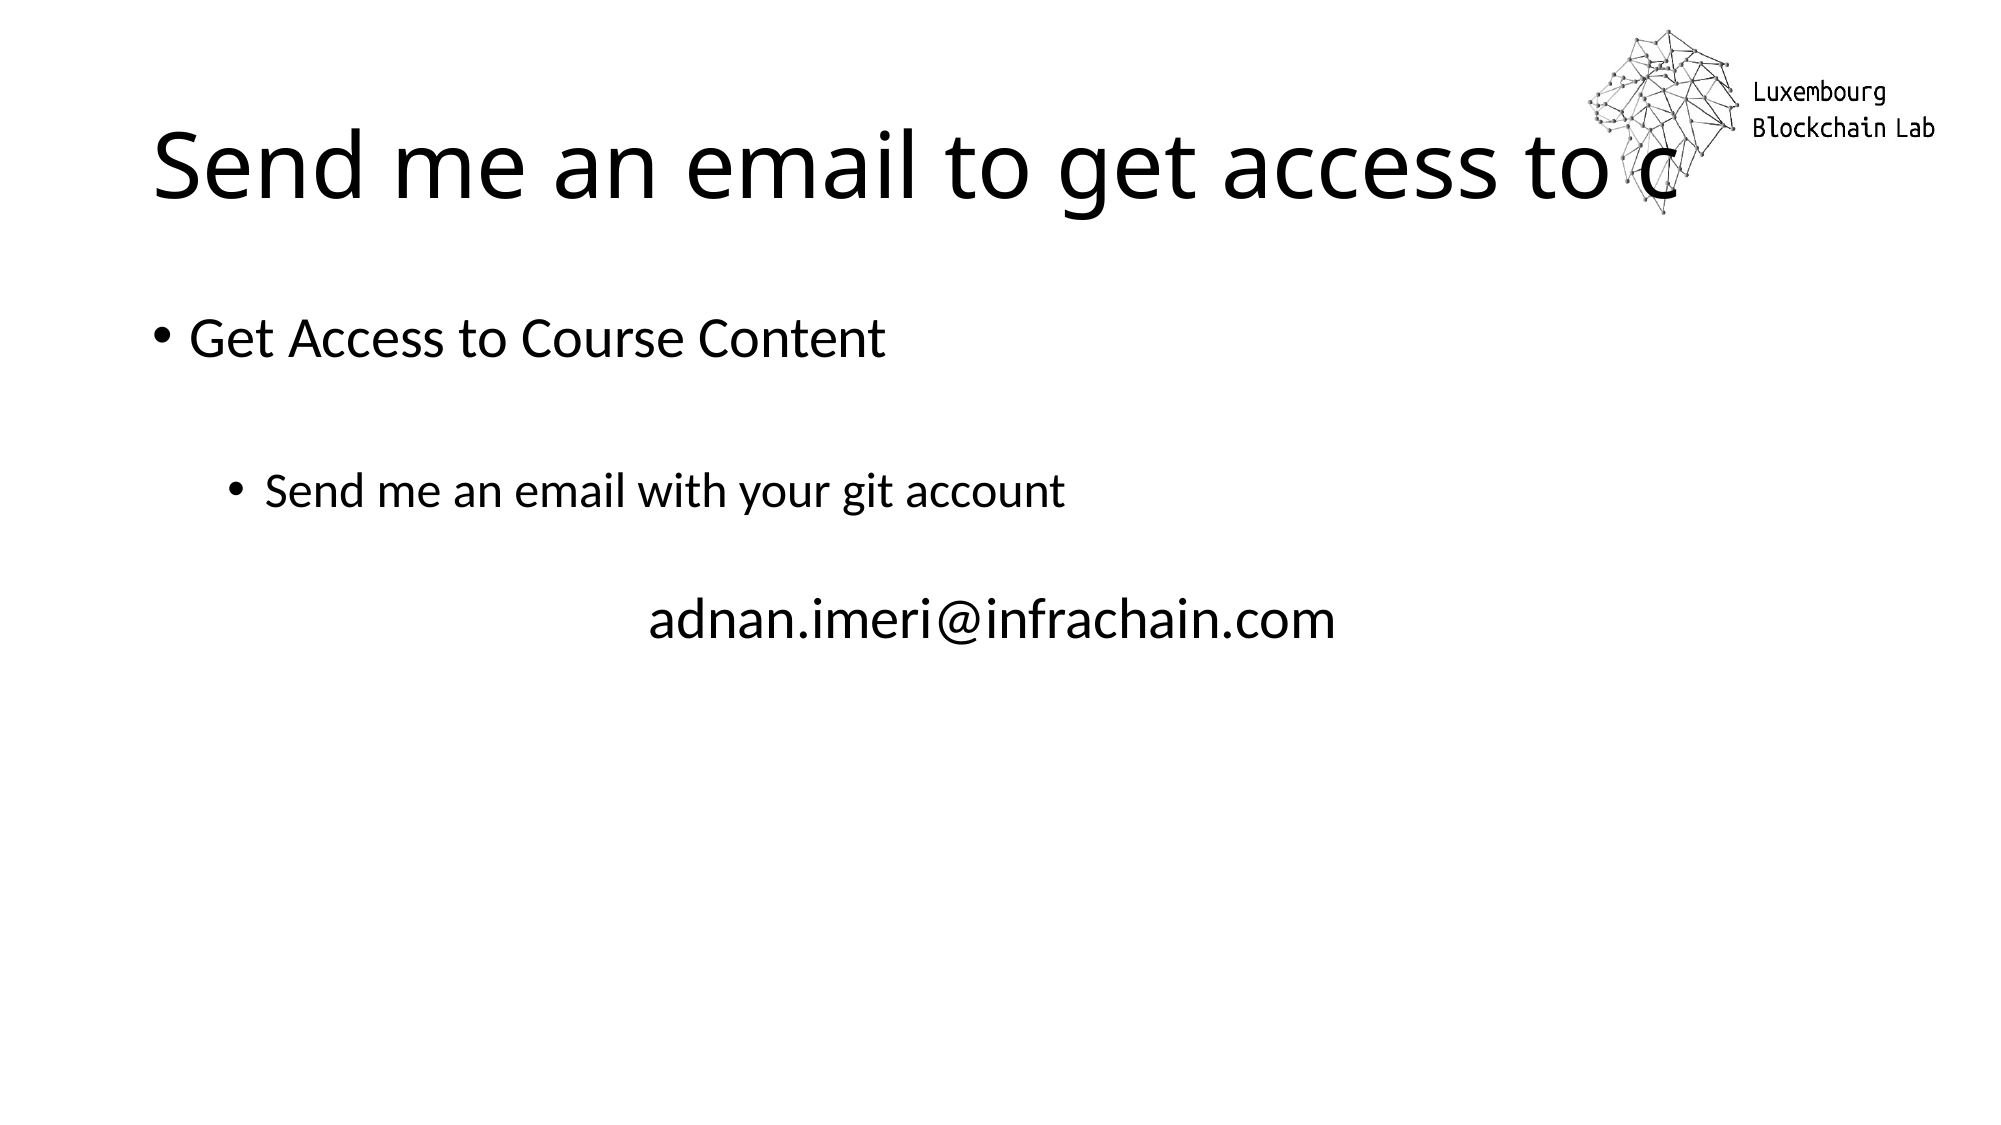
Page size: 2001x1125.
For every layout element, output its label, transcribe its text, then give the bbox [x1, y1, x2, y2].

title Send me an email to get access to c [137, 59, 1863, 278]
picture [1575, 20, 1945, 215]
list Get Access to Course Content Send me an email with your git account [137, 299, 1863, 1014]
text_box adnan.imeri@infrachain.com [633, 573, 1546, 658]
